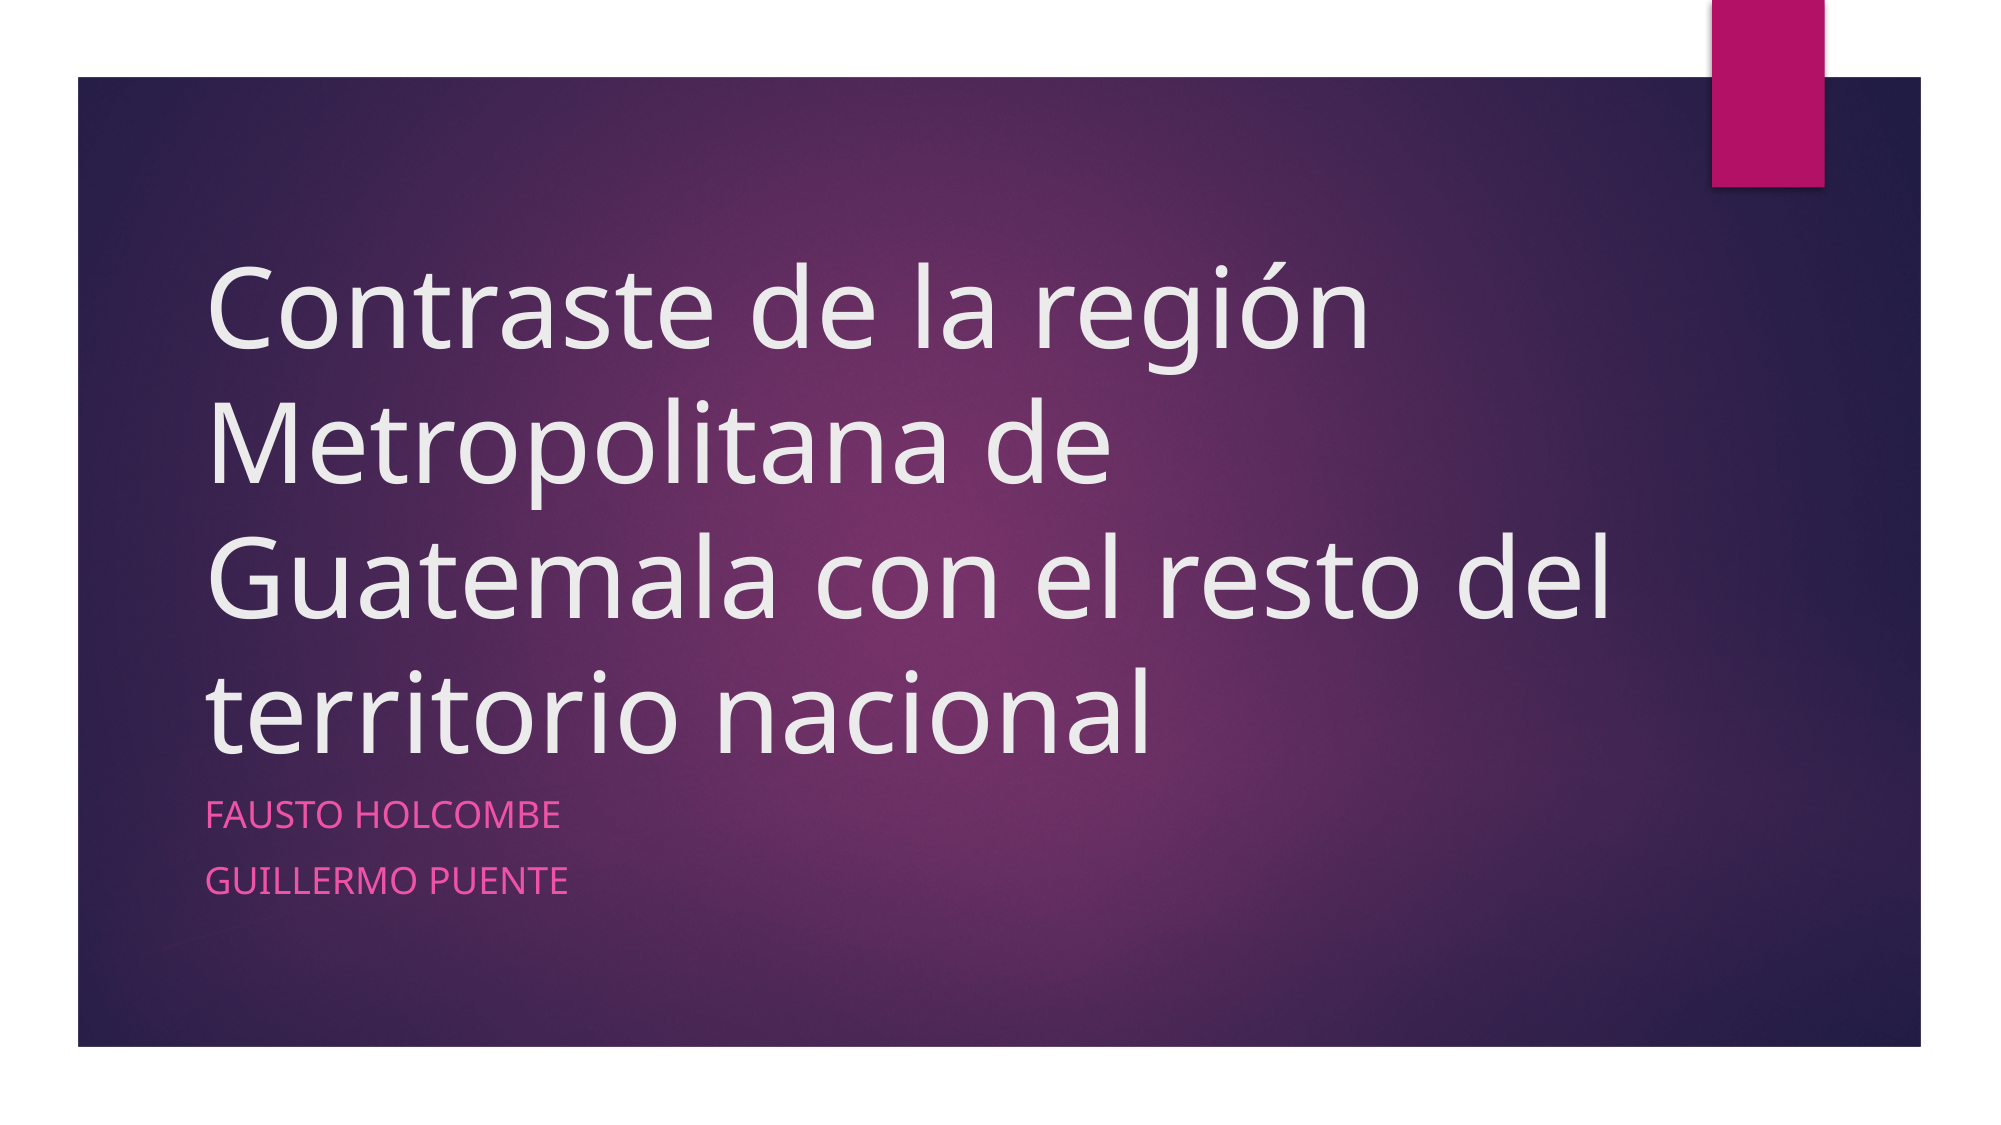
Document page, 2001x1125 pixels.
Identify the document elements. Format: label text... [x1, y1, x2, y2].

subtitle Fausto Holcombe Guillermo puente [189, 783, 1638, 925]
title Contraste de la región Metropolitana de Guatemala con el resto del territorio nacional [189, 344, 1638, 783]
